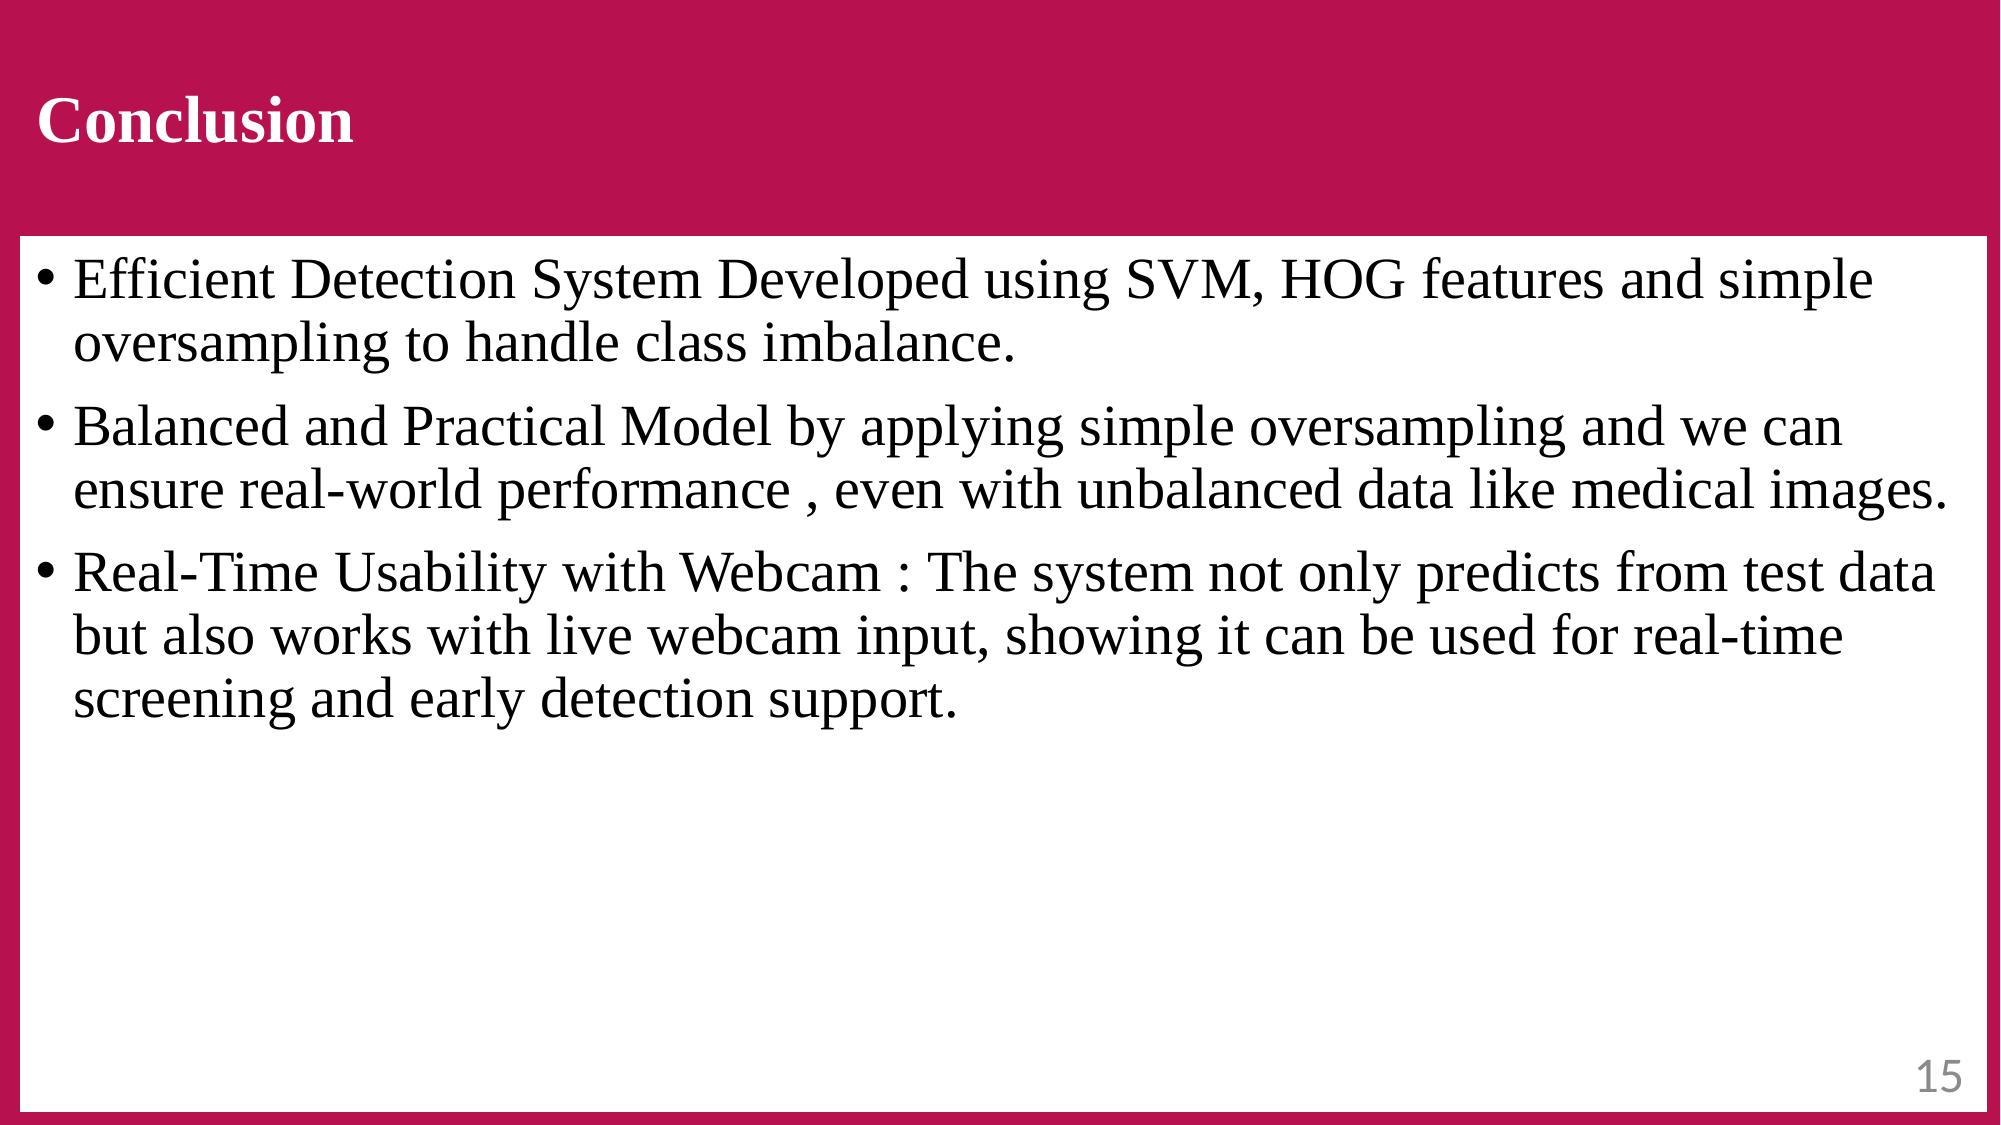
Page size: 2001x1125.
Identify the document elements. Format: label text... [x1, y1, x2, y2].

list Efficient Detection System Developed using SVM, HOG features and simple oversampling to handle class imbalance. Balanced and Practical Model by applying simple oversampling and we can ensure real-world performance , even with unbalanced data like medical images. Real-Time Usability with Webcam : The system not only predicts from test data but also works with live webcam input, showing it can be used for real-time screening and early detection support. [20, 240, 1982, 1043]
slide_number 15 [1529, 1042, 1980, 1103]
title Conclusion [21, 11, 1982, 230]
